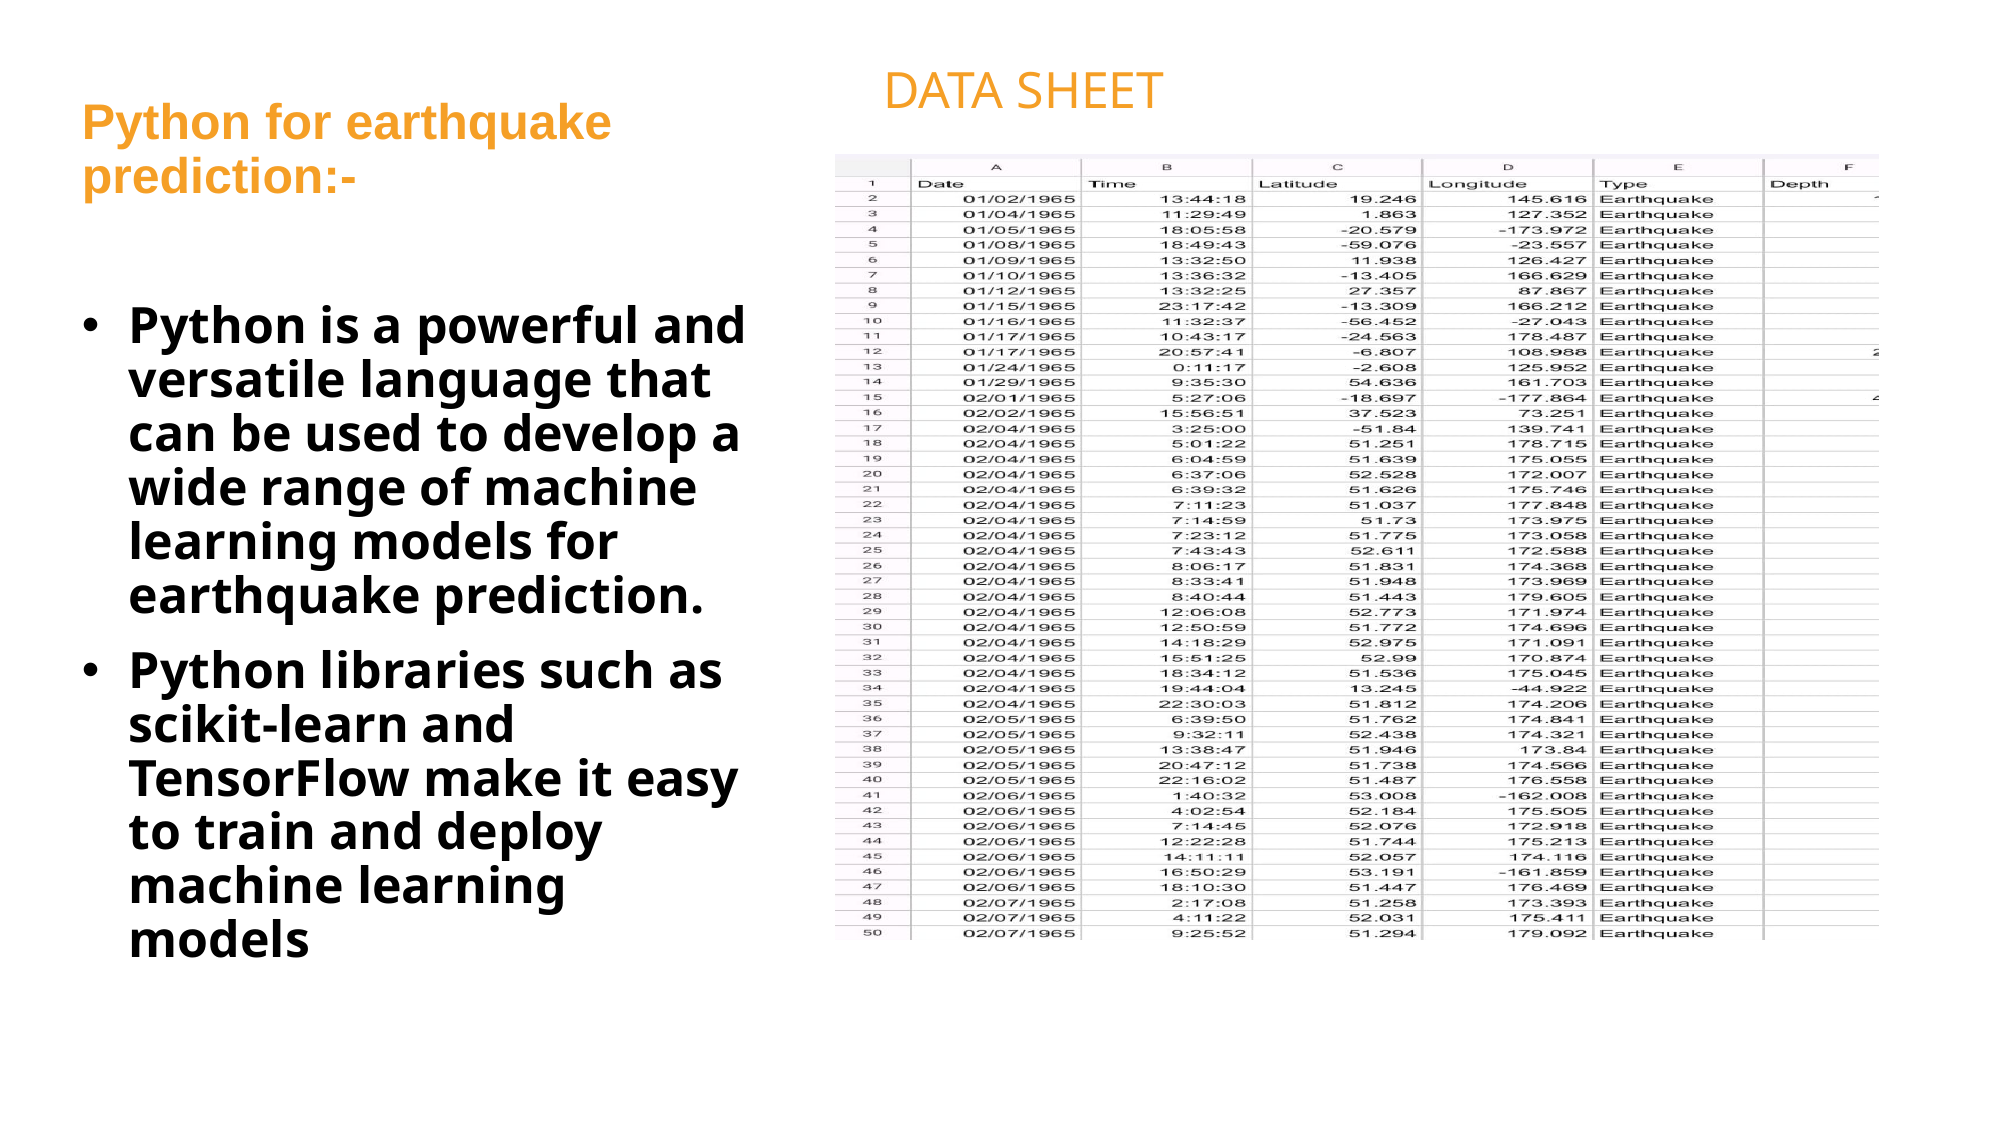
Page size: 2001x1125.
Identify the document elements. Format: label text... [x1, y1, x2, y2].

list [835, 154, 1879, 940]
list Python for earthquake prediction:- Python is a powerful and versatile language that can be used to develop a wide range of machine learning models for earthquake prediction. Python libraries such as scikit-learn and TensorFlow make it easy to train and deploy machine learning models [66, 89, 773, 1125]
text_box DATA SHEET [868, 51, 1879, 126]
